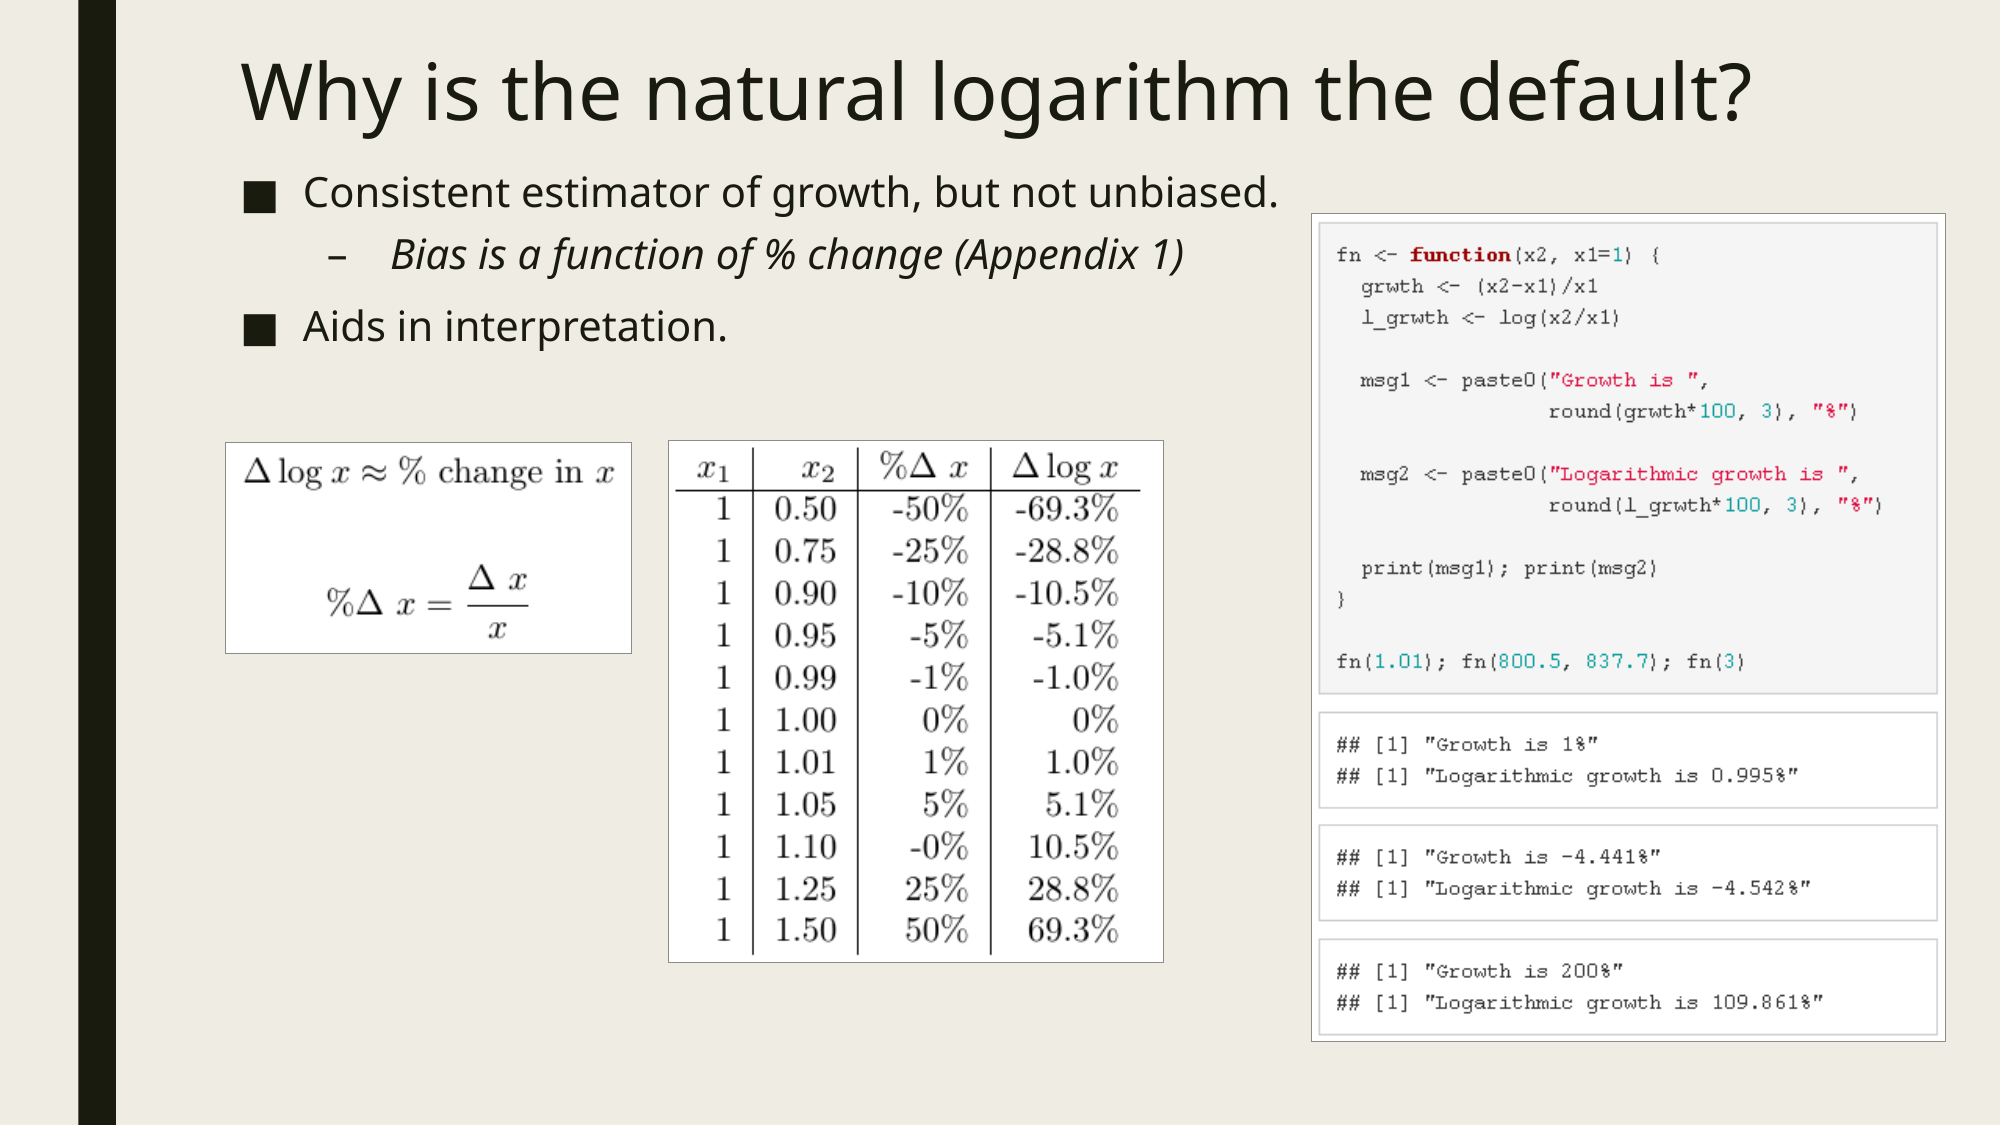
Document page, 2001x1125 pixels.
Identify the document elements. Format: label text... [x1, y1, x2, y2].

picture [224, 442, 632, 654]
text_box Consistent estimator of growth, but not unbiased. Bias is a function of % change (Appendix 1) Aids in interpretation. [224, 162, 1530, 390]
picture [1311, 213, 1946, 1042]
text_box Why is the natural logarithm the default? [224, 45, 1800, 163]
picture [668, 440, 1164, 963]
